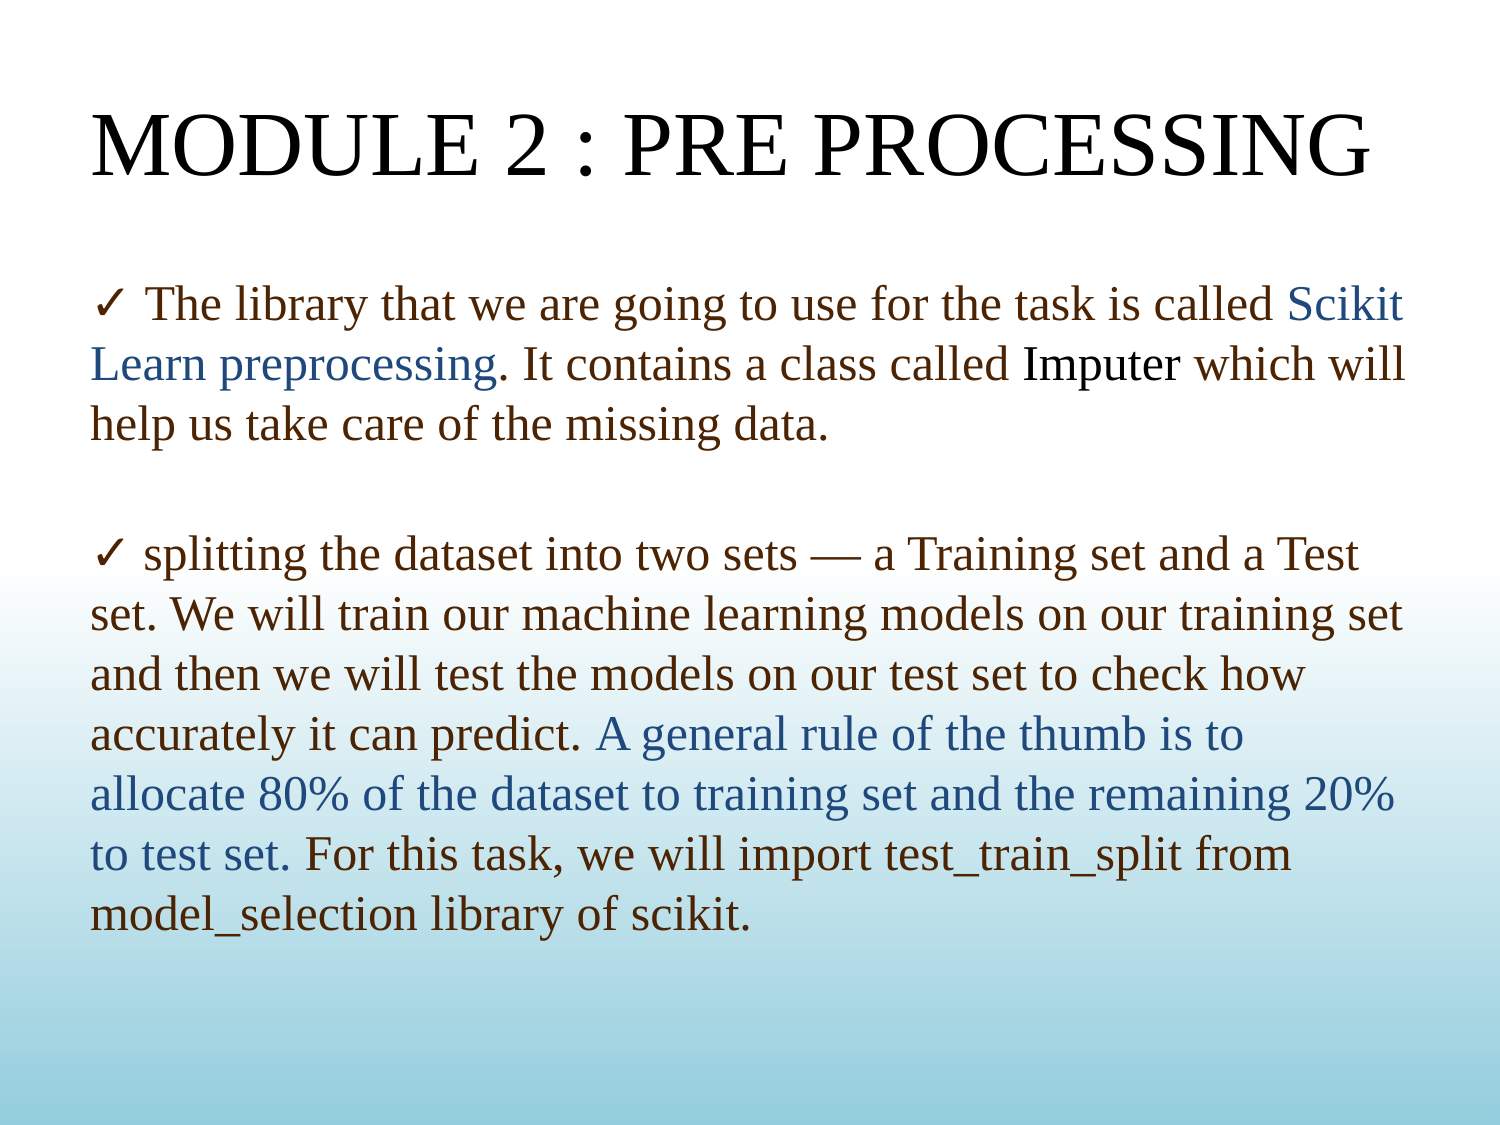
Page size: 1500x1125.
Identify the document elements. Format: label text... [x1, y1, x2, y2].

title MODULE 2 : PRE PROCESSING [75, 45, 1425, 233]
list ✓ The library that we are going to use for the task is called Scikit Learn preprocessing. It contains a class called Imputer which will help us take care of the missing data. ✓ splitting the dataset into two sets — a Training set and a Test set. We will train our machine learning models on our training set and then we will test the models on our test set to check how accurately it can predict. A general rule of the thumb is to allocate 80% of the dataset to training set and the remaining 20% to test set. For this task, we will import test_train_split from model_selection library of scikit. [75, 262, 1425, 1005]
